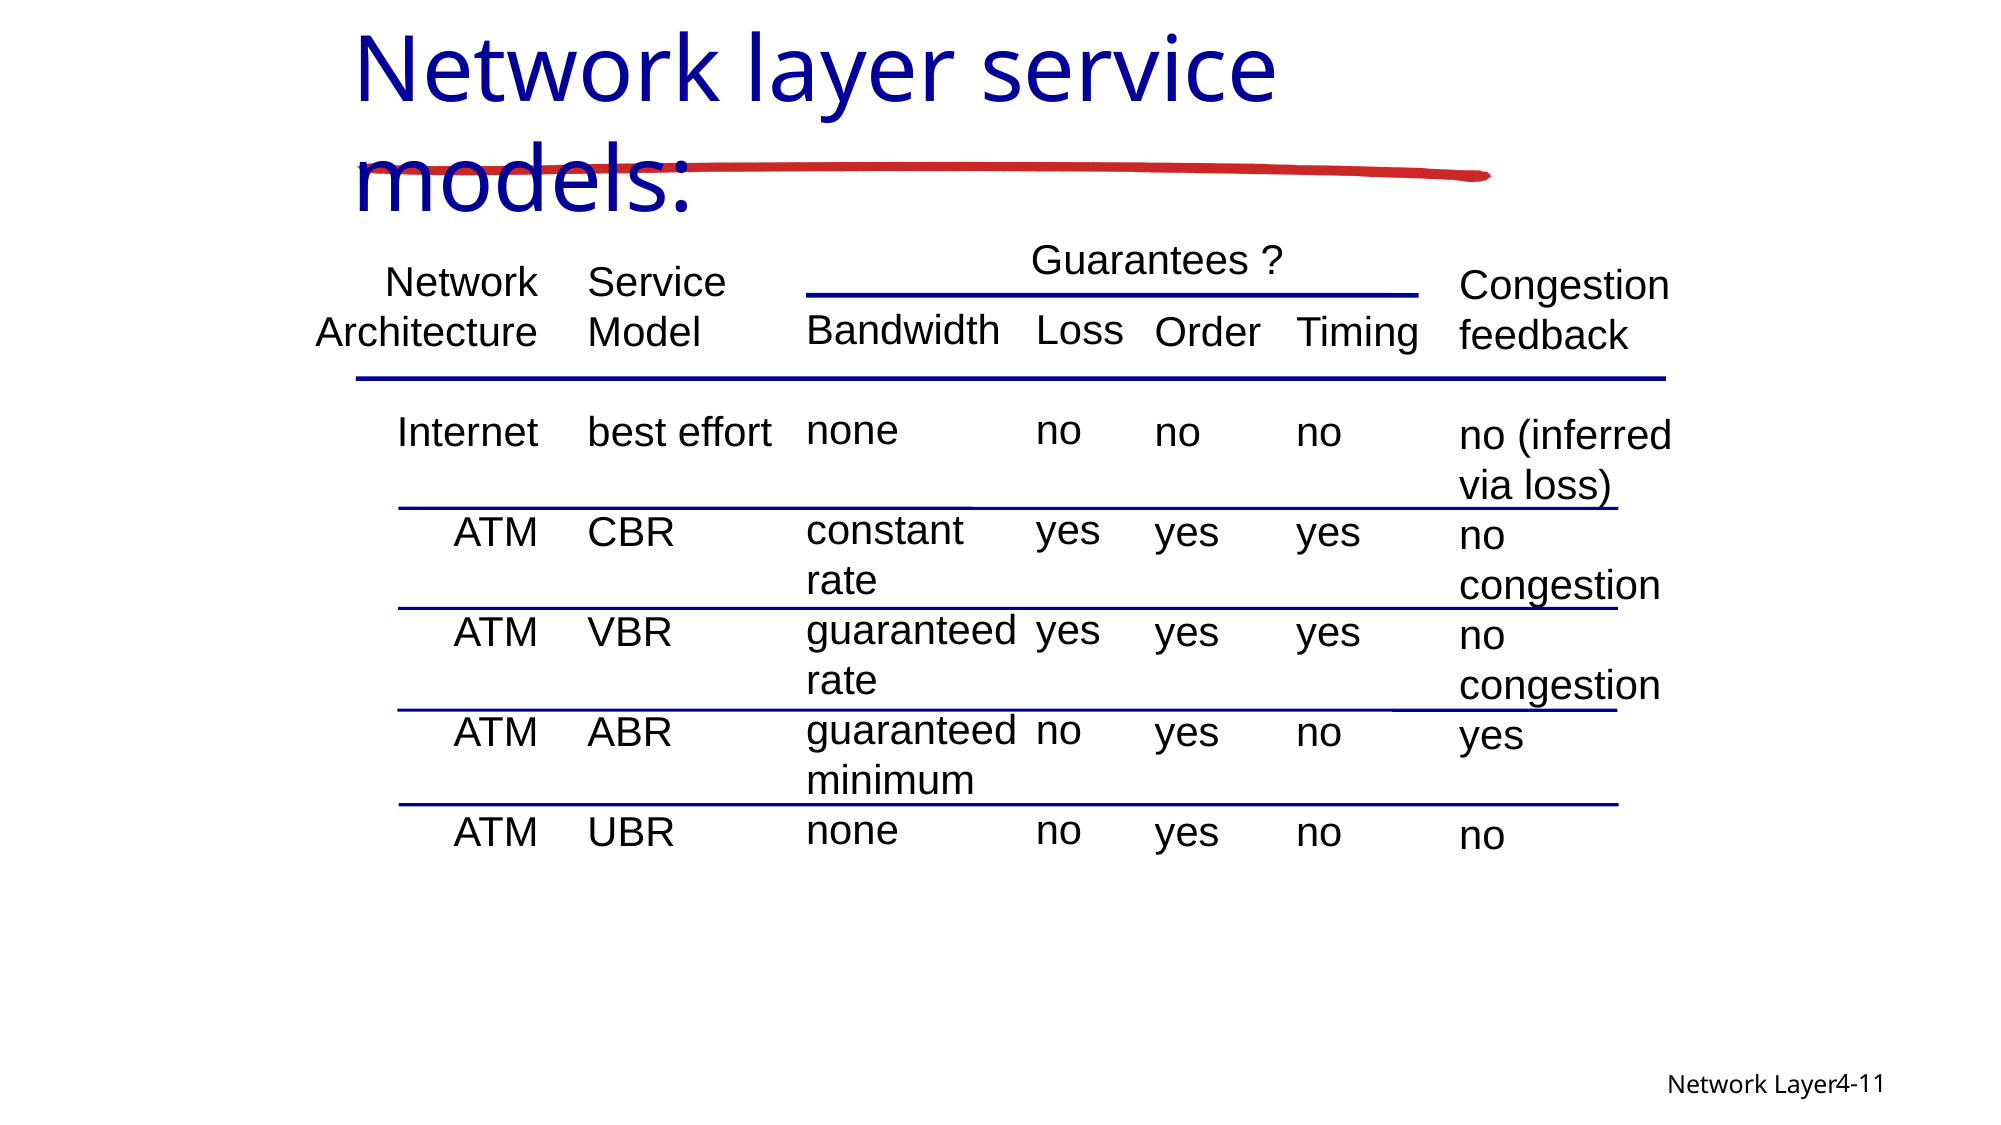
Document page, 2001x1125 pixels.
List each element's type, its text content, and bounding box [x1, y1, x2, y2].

picture [352, 156, 1506, 188]
text_box Order no yes yes yes yes [1139, 805, 1277, 863]
text_box Order no yes yes yes yes [1139, 711, 1277, 804]
text_box Bandwidth none constant rate guaranteed rate guaranteed minimum none [791, 805, 1021, 861]
text_box Service Model best effort CBR VBR ABR UBR [572, 711, 788, 804]
text_box Timing no yes yes no no [1281, 509, 1435, 608]
text_box Loss no yes yes no no [1021, 711, 1139, 804]
text_box Loss no yes yes no no [1021, 296, 1140, 378]
text_box Timing no yes yes no no [1281, 379, 1435, 508]
text_box Service Model best effort CBR VBR ABR UBR [572, 805, 788, 863]
text_box Timing no yes yes no no [1281, 297, 1435, 378]
text_box Bandwidth none constant rate guaranteed rate guaranteed minimum none [791, 711, 1021, 804]
text_box Guarantees ? [1016, 225, 1299, 291]
slide_number 4-11 [1820, 1059, 1969, 1106]
text_box Order no yes yes yes yes [1139, 509, 1277, 608]
footer Network Layer [1219, 1060, 1854, 1109]
text_box Network Architecture Internet ATM ATM ATM ATM [300, 247, 554, 863]
text_box Loss no yes yes no no [1021, 379, 1139, 508]
text_box Order no yes yes yes yes [1139, 379, 1277, 508]
text_box Bandwidth none constant rate guaranteed rate guaranteed minimum none [791, 509, 1021, 608]
text_box Congestion feedback no (inferred via loss) no congestion no congestion yes no [1444, 250, 1688, 866]
text_box Timing no yes yes no no [1281, 805, 1435, 863]
text_box Service Model best effort CBR VBR ABR UBR [572, 509, 788, 608]
text_box Timing no yes yes no no [1281, 609, 1435, 710]
text_box Service Model best effort CBR VBR ABR UBR [572, 247, 788, 378]
text_box Loss no yes yes no no [1021, 509, 1139, 608]
title Network layer service models: [337, 39, 1613, 200]
text_box Loss no yes yes no no [1021, 805, 1139, 861]
text_box Bandwidth none constant rate guaranteed rate guaranteed minimum none [791, 379, 1021, 508]
text_box Bandwidth none constant rate guaranteed rate guaranteed minimum none [791, 295, 1021, 378]
text_box Timing no yes yes no no [1281, 711, 1435, 804]
text_box Loss no yes yes no no [1021, 609, 1139, 710]
text_box Bandwidth none constant rate guaranteed rate guaranteed minimum none [791, 609, 1021, 710]
text_box Service Model best effort CBR VBR ABR UBR [572, 379, 788, 508]
text_box Order no yes yes yes yes [1139, 297, 1277, 378]
text_box Order no yes yes yes yes [1139, 609, 1277, 710]
text_box Service Model best effort CBR VBR ABR UBR [572, 609, 788, 710]
